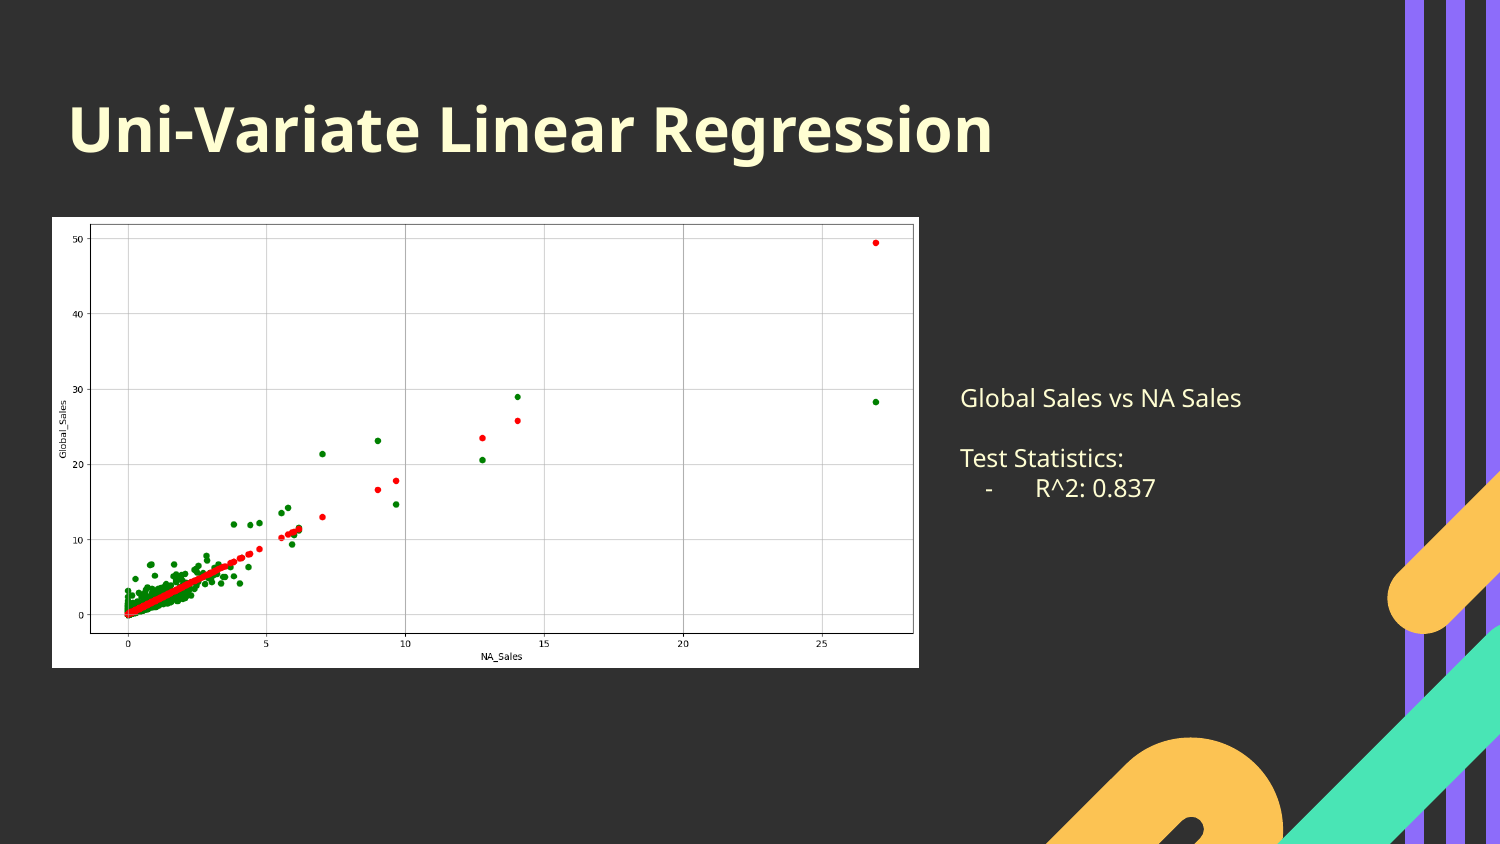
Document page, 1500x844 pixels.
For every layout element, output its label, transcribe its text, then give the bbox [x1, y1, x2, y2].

picture [52, 217, 919, 668]
title Uni-Variate Linear Regression [52, 75, 1345, 170]
text_box Global Sales vs NA Sales Test Statistics: R^2: 0.837 [945, 403, 1500, 483]
